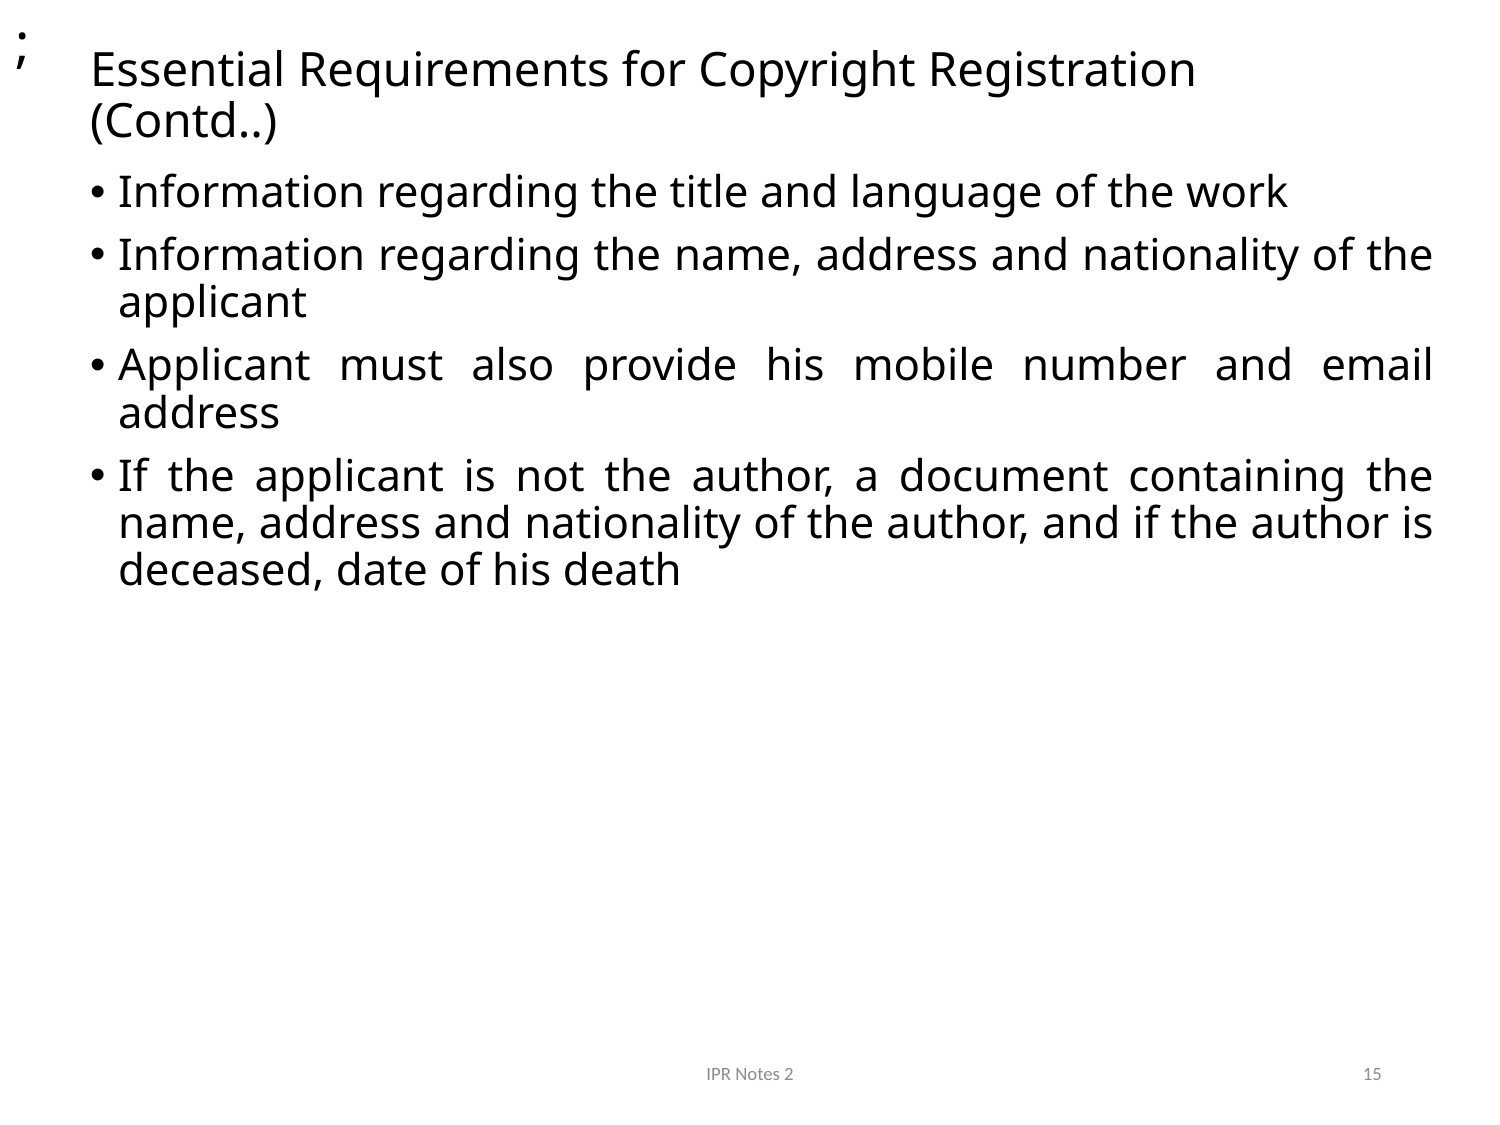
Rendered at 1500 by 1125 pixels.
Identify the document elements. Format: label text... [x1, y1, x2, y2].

list Information regarding the title and language of the work Information regarding the name, address and nationality of the applicant Applicant must also provide his mobile number and email address If the applicant is not the author, a document containing the name, address and nationality of the author, and if the author is deceased, date of his death [75, 162, 1450, 1038]
footer IPR Notes 2 [496, 1042, 1004, 1103]
text_box ; [0, 0, 46, 81]
title Essential Requirements for Copyright Registration (Contd..) [75, 37, 1388, 155]
slide_number 15 [1059, 1042, 1397, 1103]
